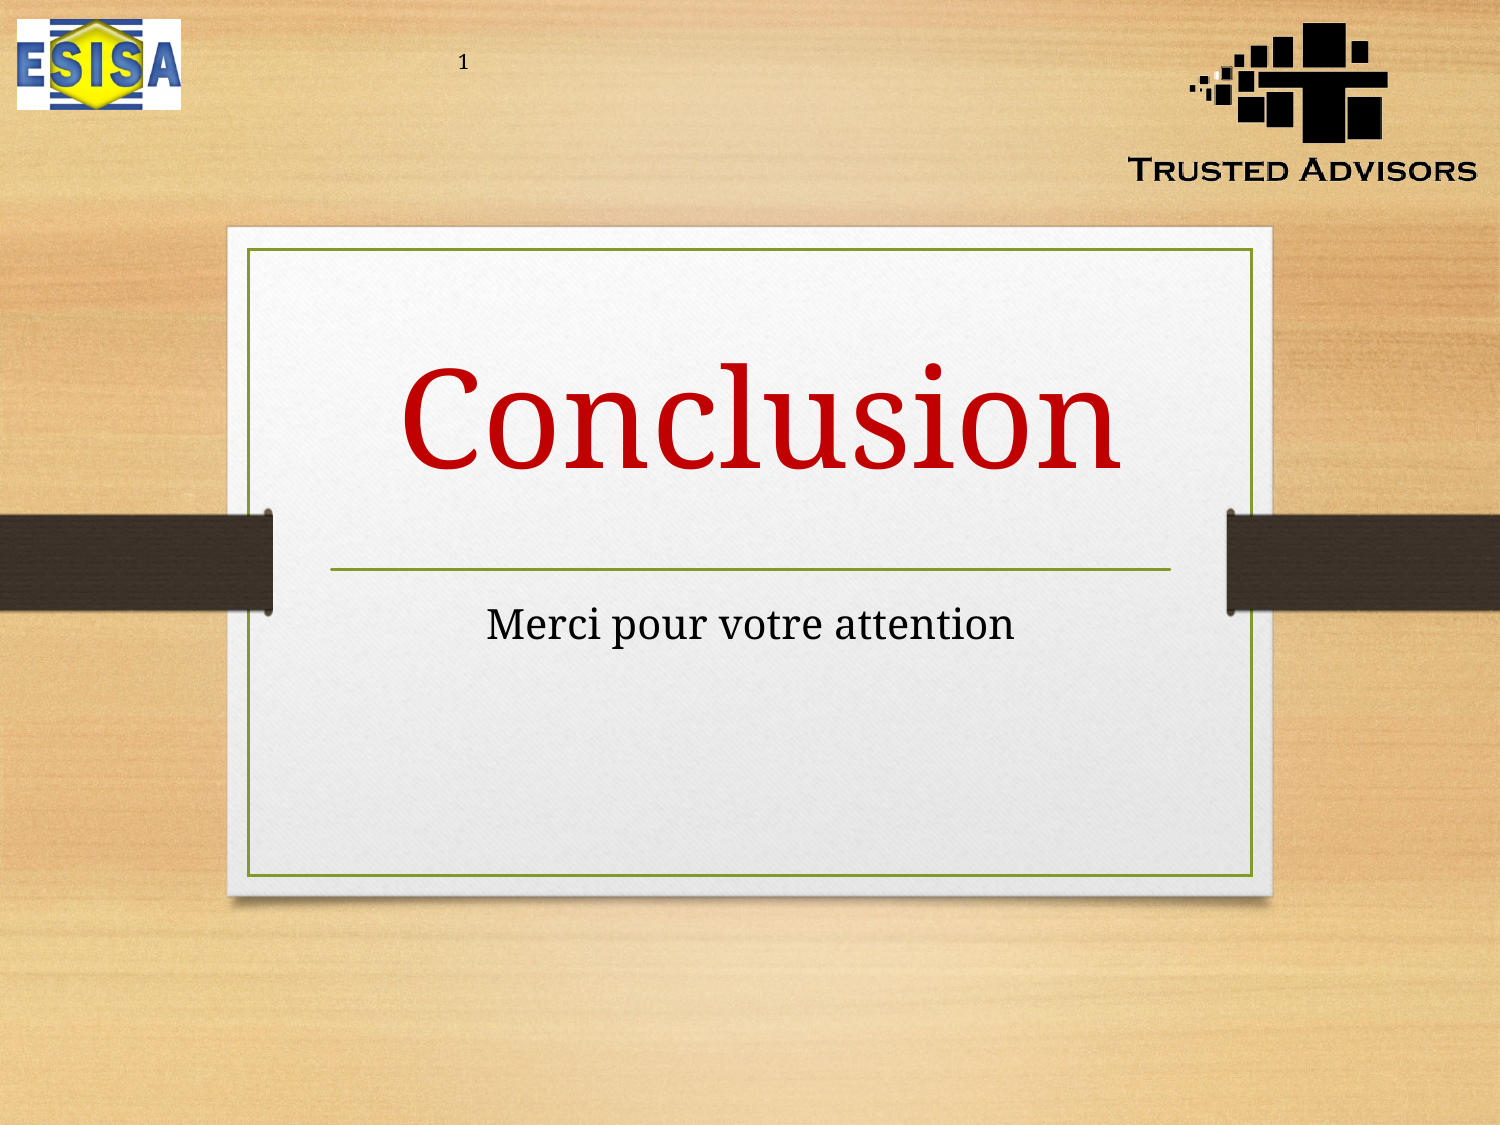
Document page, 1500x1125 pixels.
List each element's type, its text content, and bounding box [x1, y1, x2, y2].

picture [0, 0, 1500, 1125]
title Conclusion [230, 314, 1293, 669]
footer 1 [442, 30, 1092, 91]
subtitle Merci pour votre attention [315, 590, 1187, 817]
